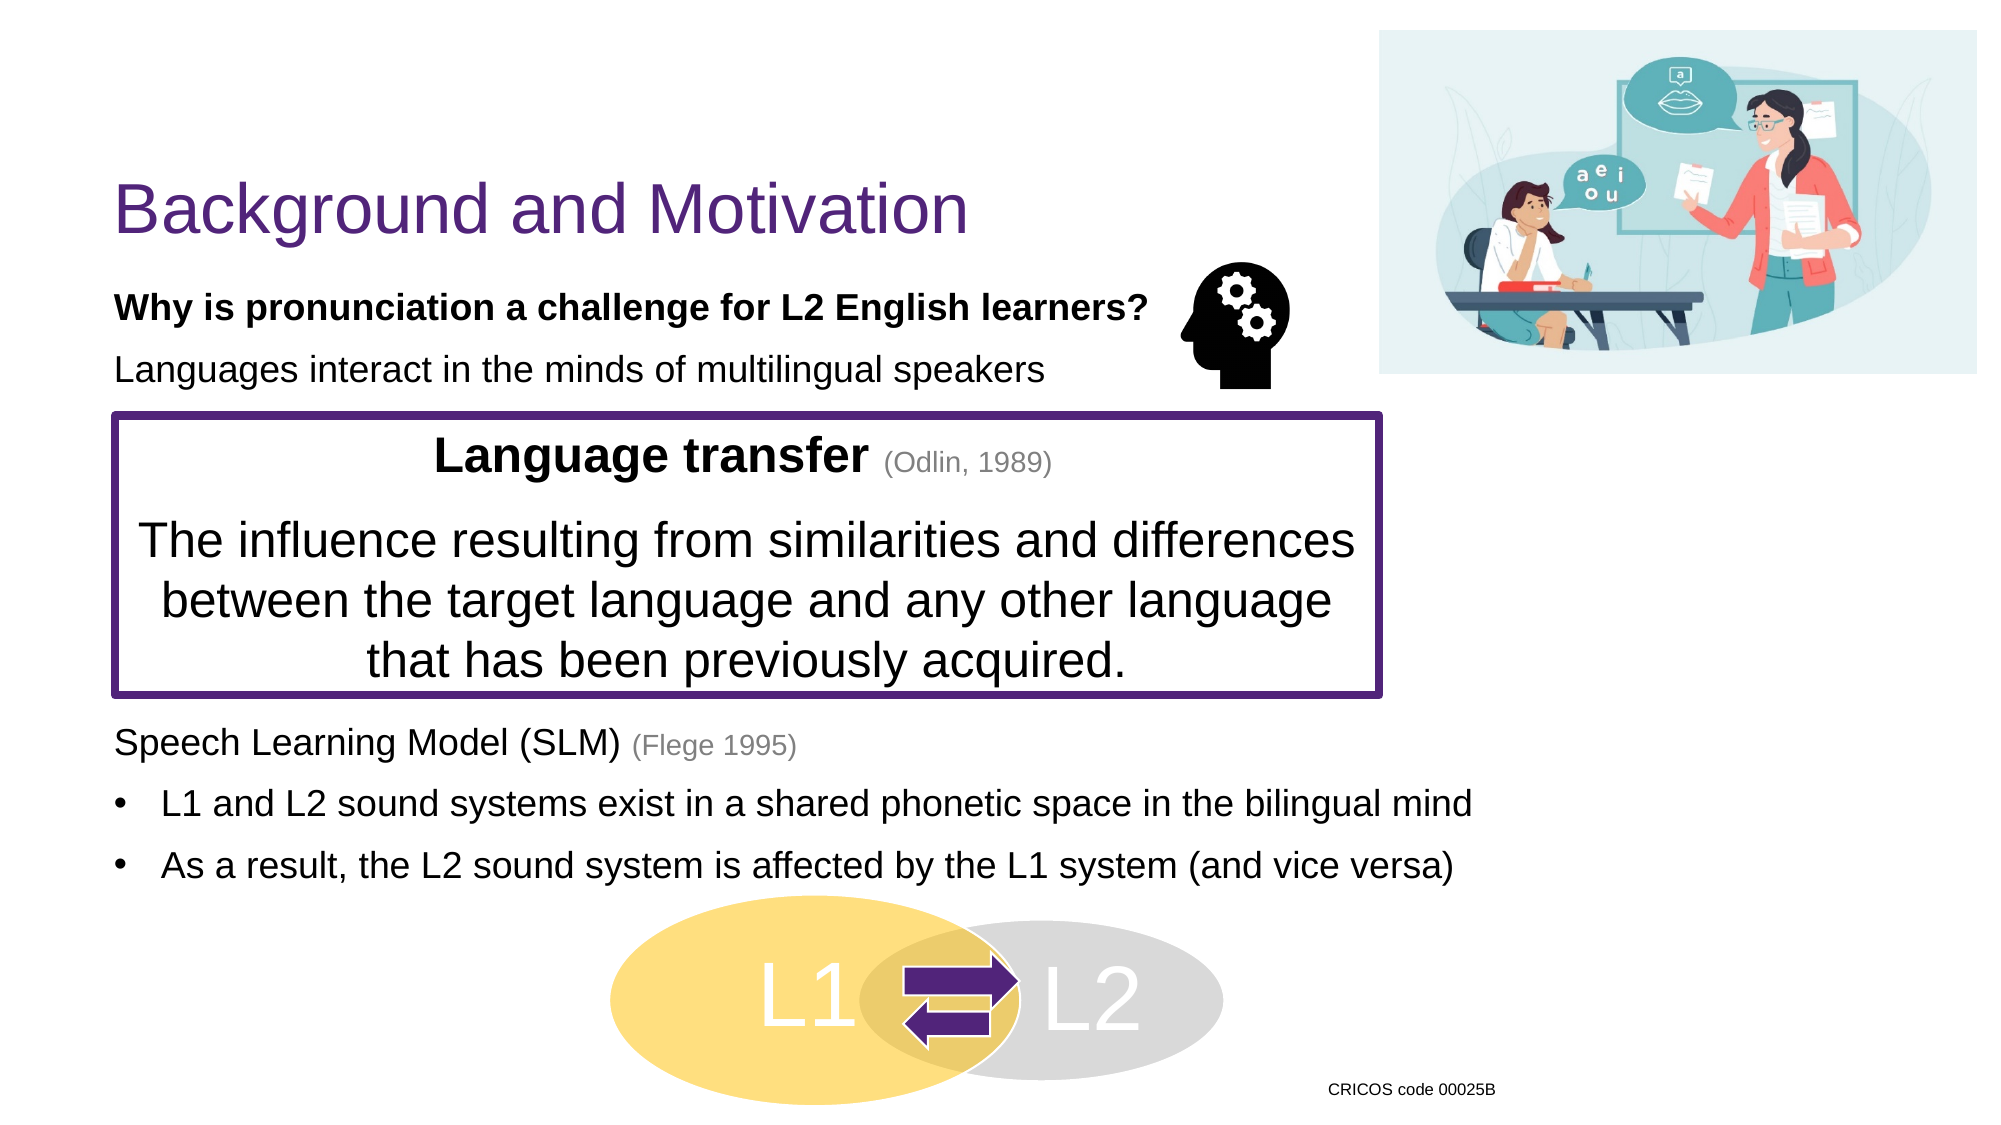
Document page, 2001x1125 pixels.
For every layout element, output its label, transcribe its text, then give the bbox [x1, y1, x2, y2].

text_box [1021, 919, 1225, 1082]
picture [1379, 30, 1977, 374]
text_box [609, 894, 1021, 1107]
title Background and Motivation [114, 172, 1379, 250]
list Why is pronunciation a challenge for L2 English learners? Languages interact in the minds of multilingual speakers Speech Learning Model (SLM) (Flege 1995) L1 and L2 sound systems exist in a shared phonetic space in the bilingual mind As a result, the L2 sound system is affected by the L1 system (and vice versa) [114, 278, 1886, 1035]
text_box Language transfer (Odlin, 1989) The influence resulting from similarities and differences between the target language and any other language that has been previously acquired. [115, 415, 1380, 696]
picture [1157, 253, 1312, 404]
